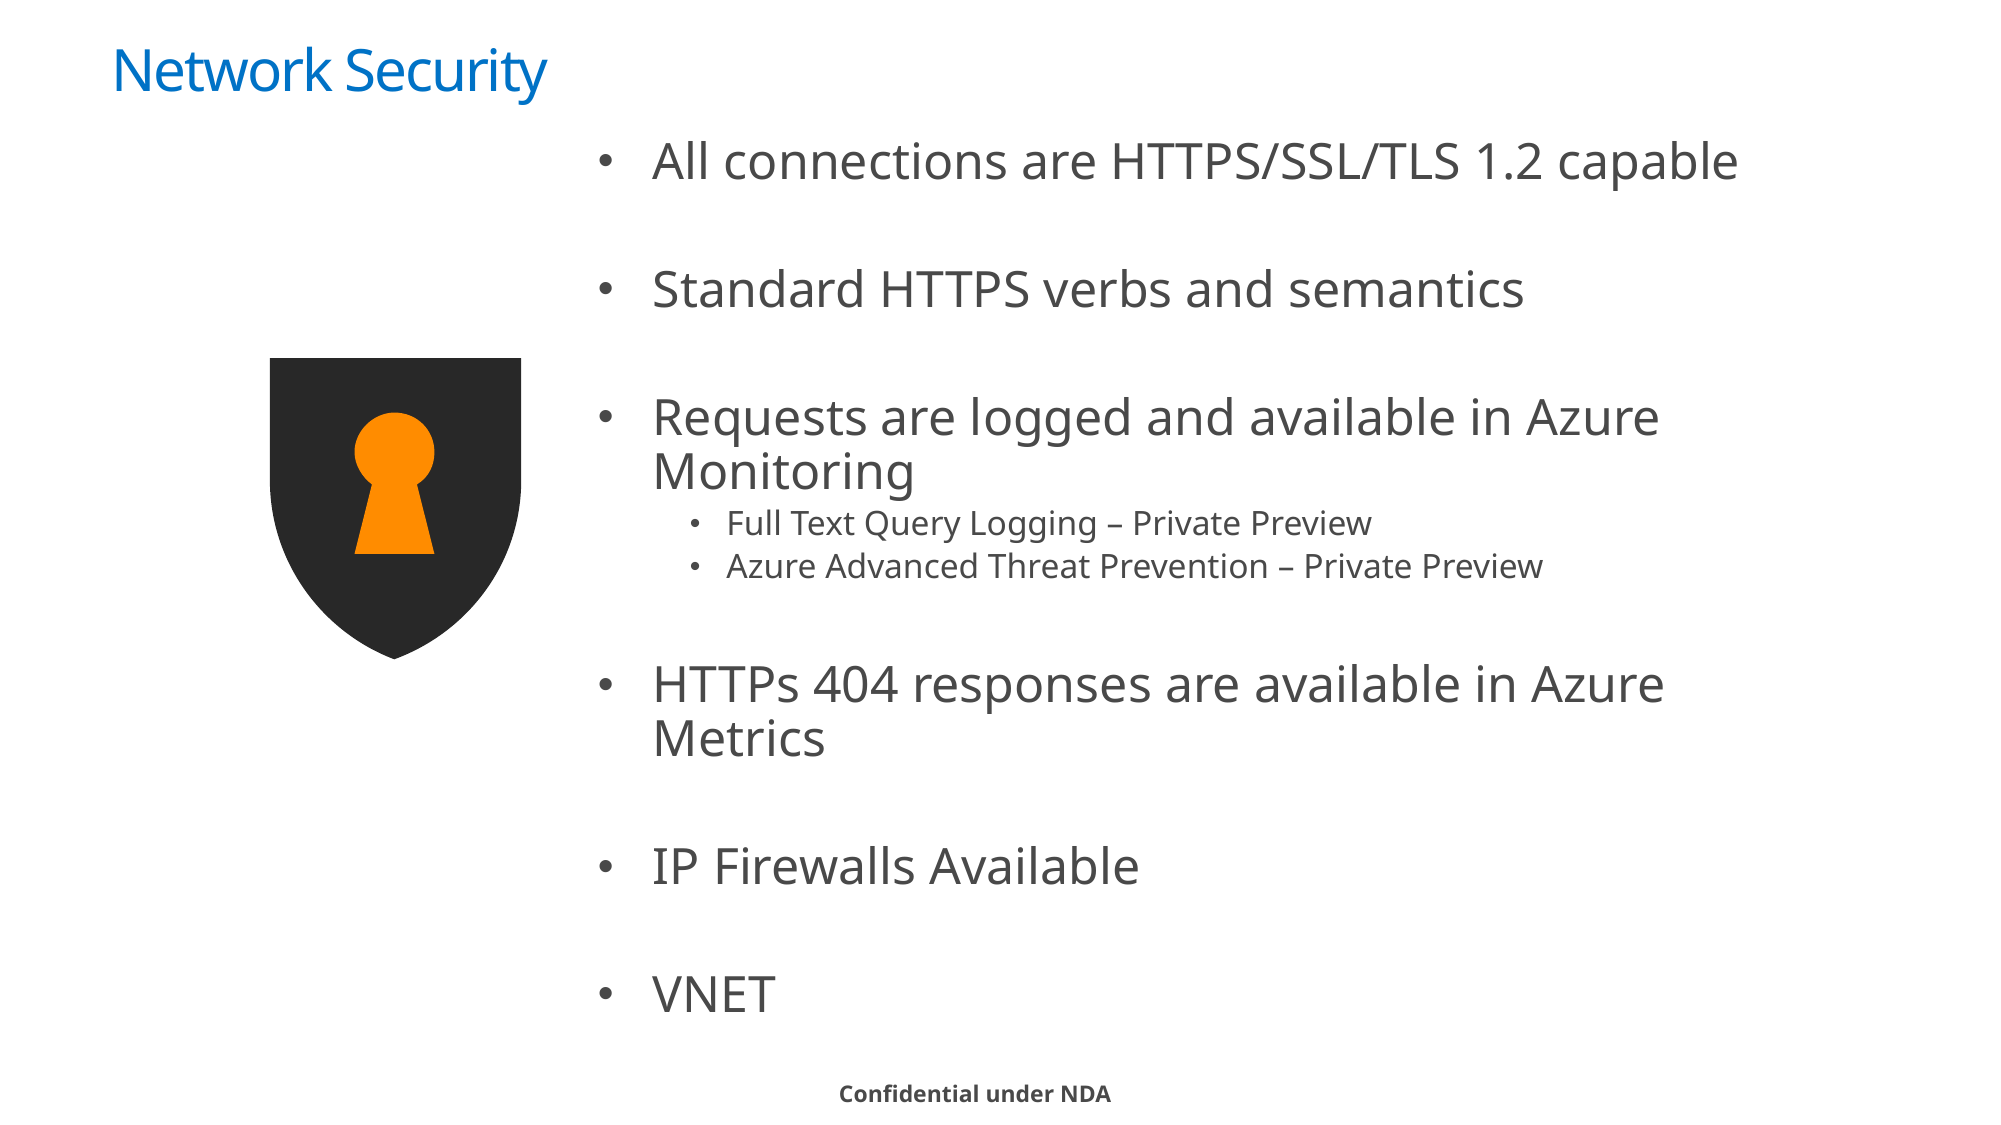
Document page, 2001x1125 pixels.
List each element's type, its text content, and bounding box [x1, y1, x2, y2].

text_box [269, 357, 522, 660]
text_box Confidential under NDA [814, 1060, 1127, 1125]
text_box All connections are HTTPS/SSL/TLS 1.2 capable Standard HTTPS verbs and semantics Requests are logged and available in Azure Monitoring Full Text Query Logging – Private Preview Azure Advanced Threat Prevention – Private Preview HTTPs 404 responses are available in Azure Metrics IP Firewalls Available VNET [567, 112, 1851, 906]
text_box Network Security [87, 25, 2000, 174]
